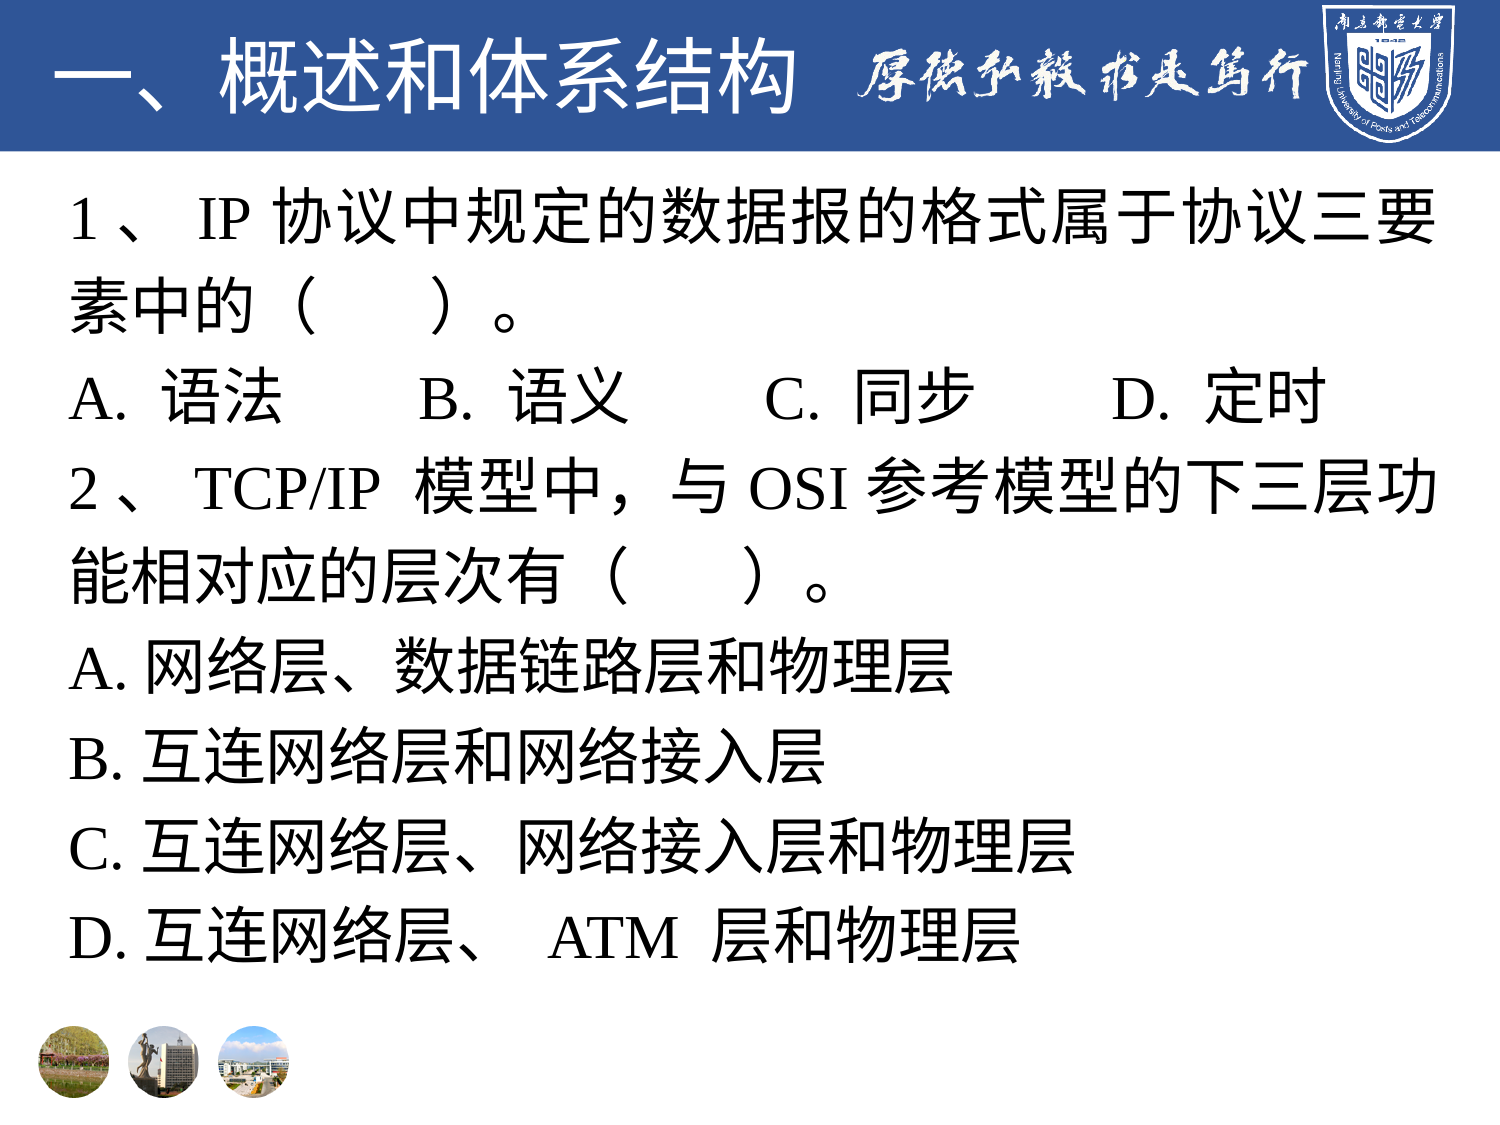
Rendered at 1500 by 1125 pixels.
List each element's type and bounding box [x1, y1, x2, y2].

picture [29, 1023, 296, 1100]
picture [851, 30, 1323, 117]
text_box [0, 0, 1500, 152]
